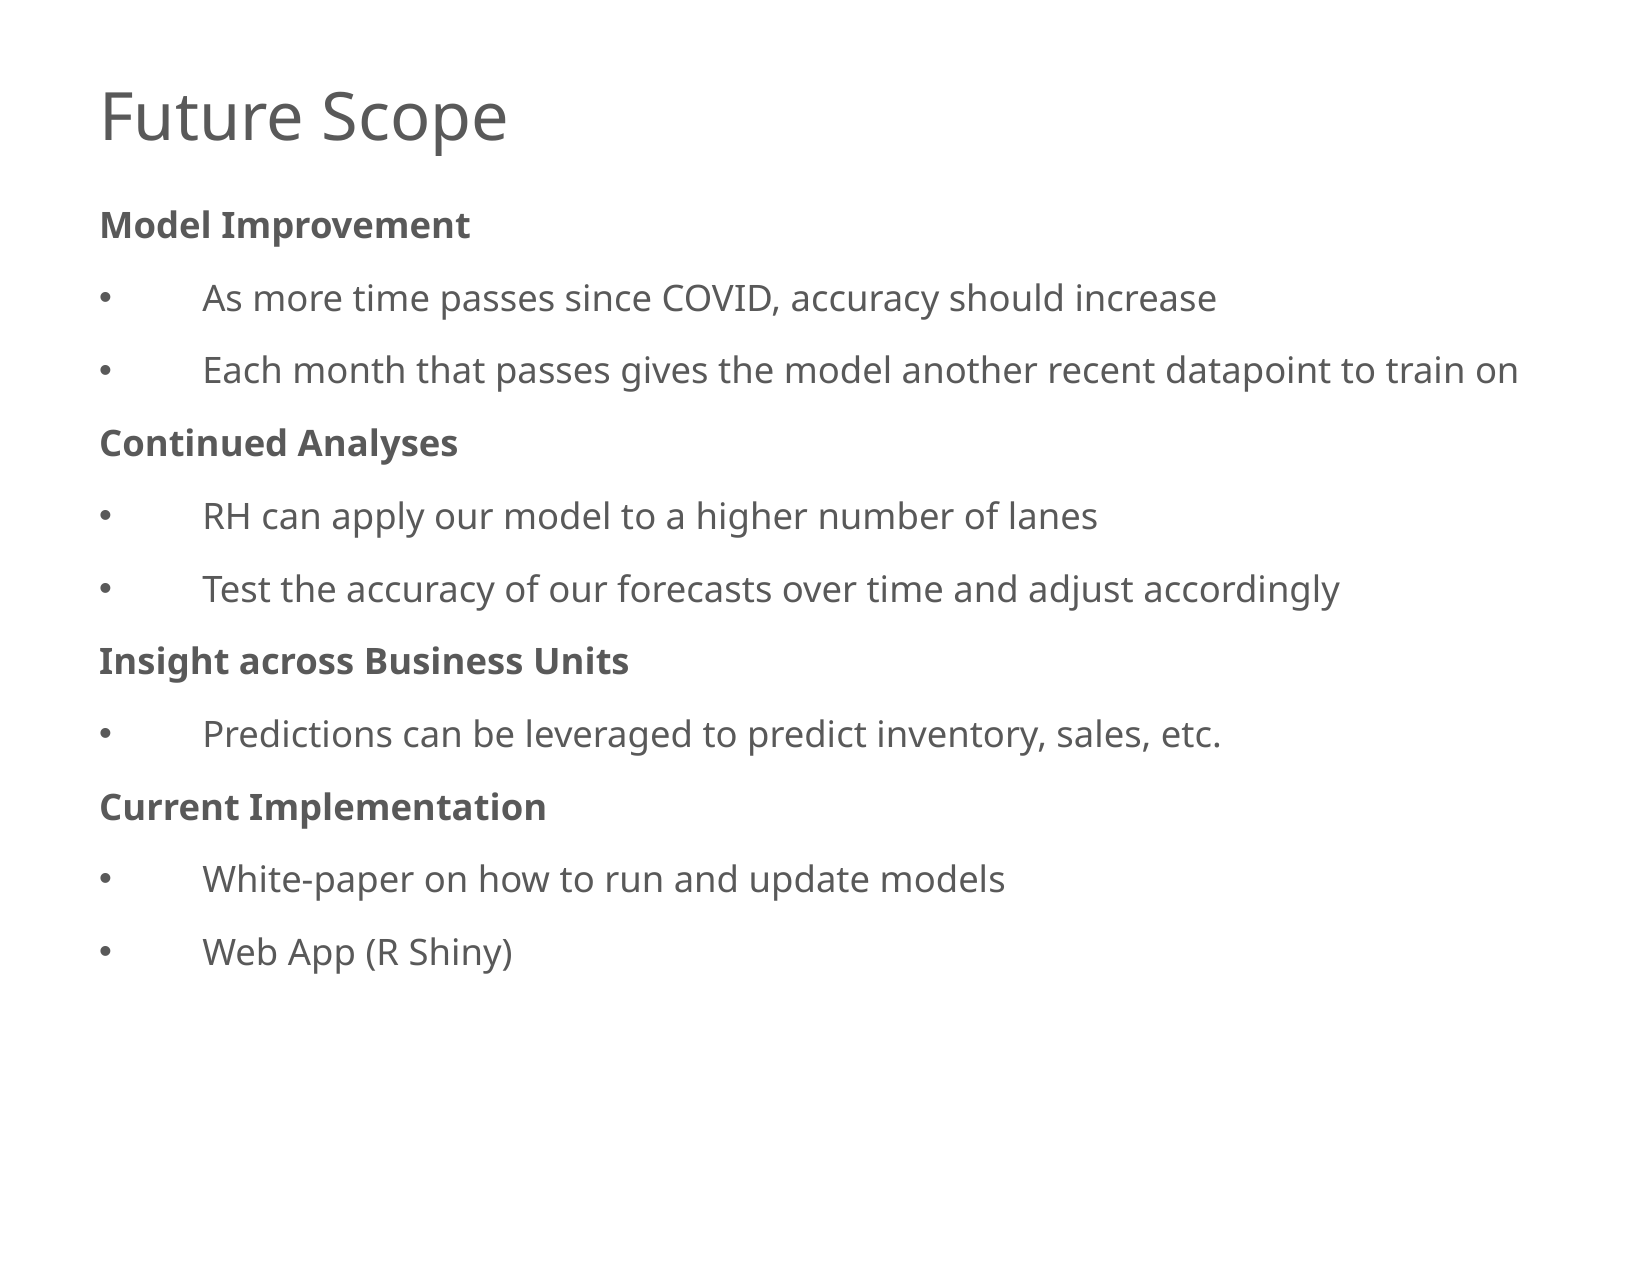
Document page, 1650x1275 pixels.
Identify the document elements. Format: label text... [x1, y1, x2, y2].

list Model Improvement As more time passes since COVID, accuracy should increase Each month that passes gives the model another recent datapoint to train on Continued Analyses RH can apply our model to a higher number of lanes Test the accuracy of our forecasts over time and adjust accordingly Insight across Business Units Predictions can be leveraged to predict inventory, sales, etc. Current Implementation White-paper on how to run and update models Web App (R Shiny) [82, 172, 1568, 1014]
title Future Scope [82, 0, 1568, 172]
